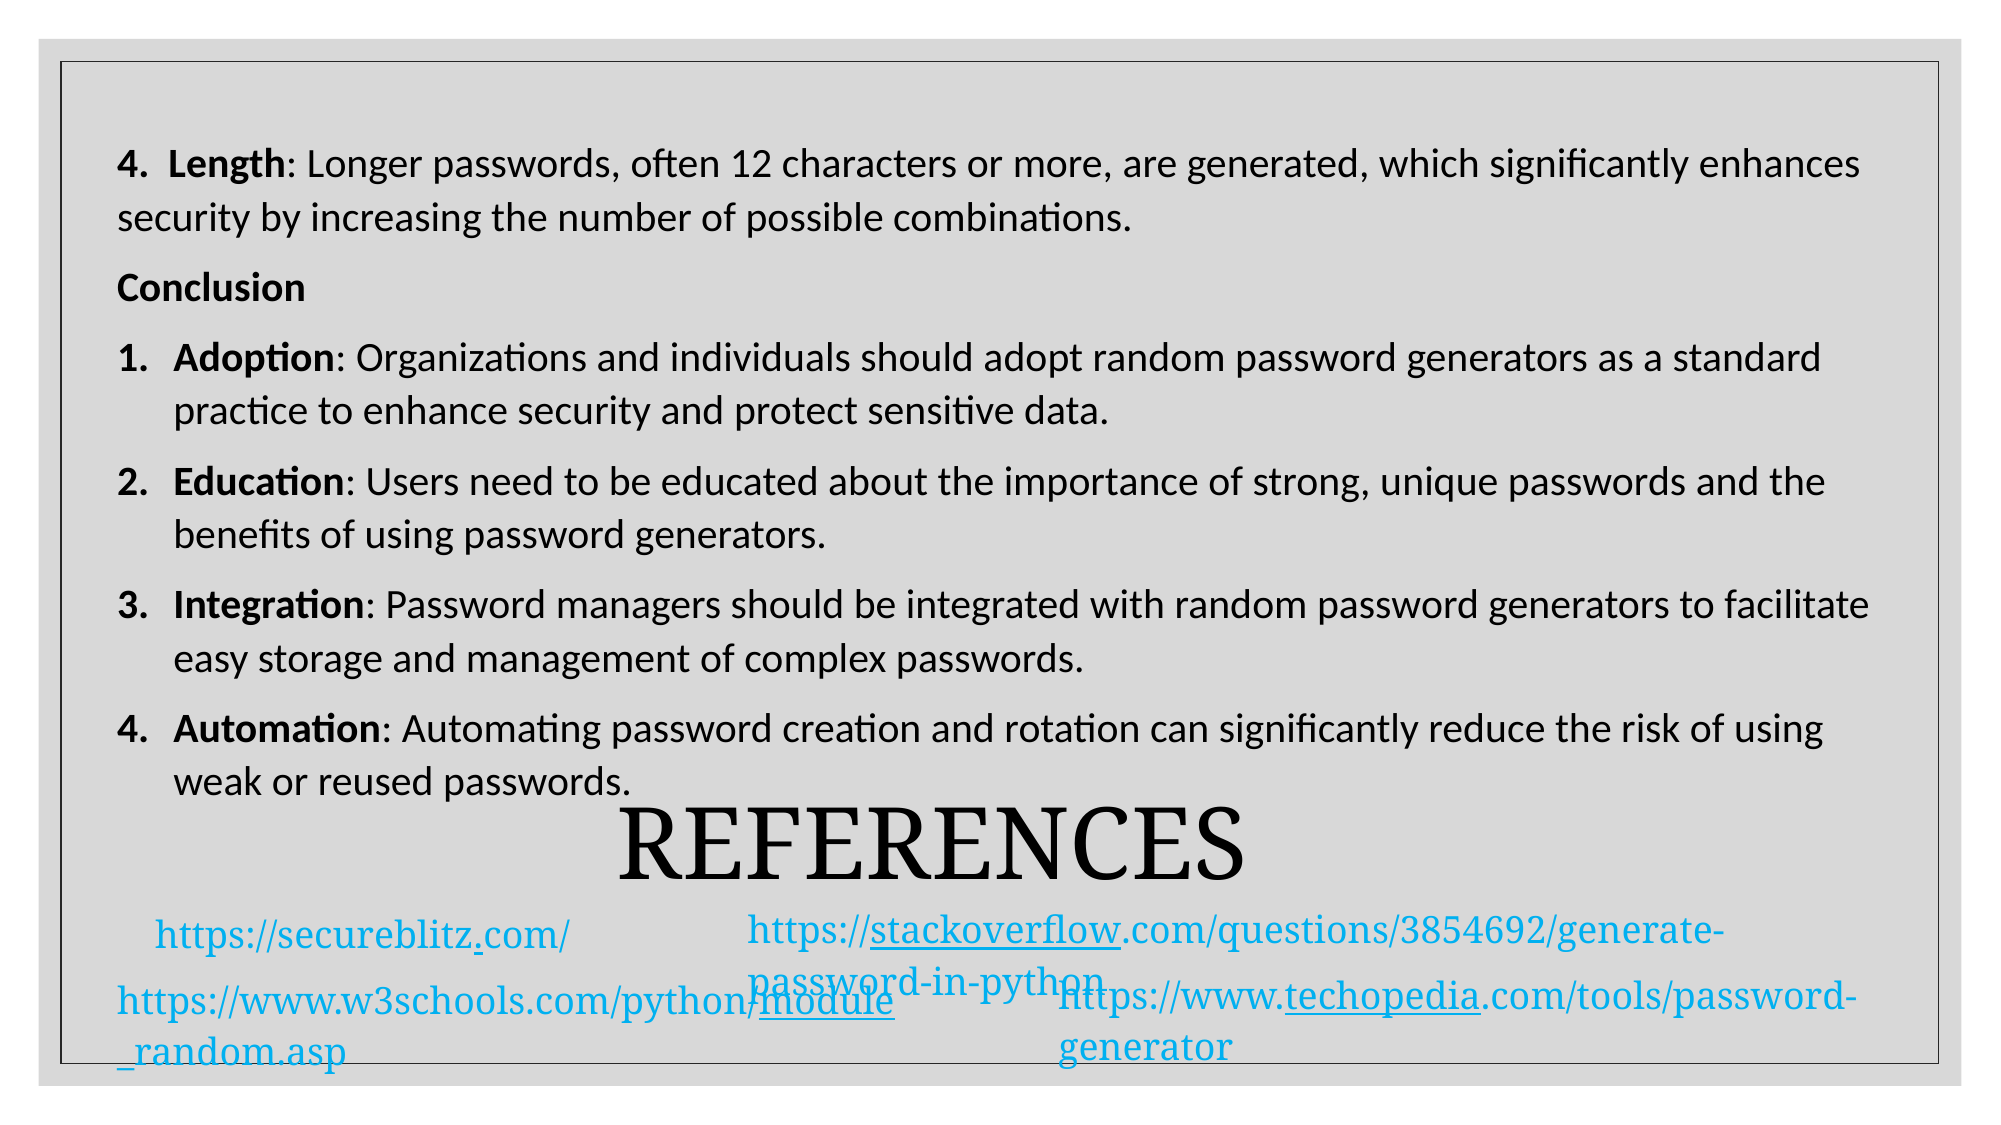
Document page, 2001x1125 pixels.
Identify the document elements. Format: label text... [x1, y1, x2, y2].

text_box https://secureblitz.com/ [140, 904, 732, 969]
text_box https://stackoverflow.com/questions/3854692/generate-password-in-python [732, 899, 1911, 1010]
text_box https://www.w3schools.com/python/module_random.asp [102, 969, 1102, 1081]
text_box https://www.techopedia.com/tools/password-generator [1102, 964, 2000, 1076]
text_box 4. Length: Longer passwords, often 12 characters or more, are generated, which significantly enhances security by increasing the number of possible combinations. Conclusion Adoption: Organizations and individuals should adopt random password generators as a standard practice to enhance security and protect sensitive data. Education: Users need to be educated about the importance of strong, unique passwords and the benefits of using password generators. Integration: Password managers should be integrated with random password generators to facilitate easy storage and management of complex passwords. Automation: Automating password creation and rotation can significantly reduce the risk of using weak or reused passwords. [102, 124, 1896, 812]
text_box REFERENCES [602, 763, 1624, 907]
